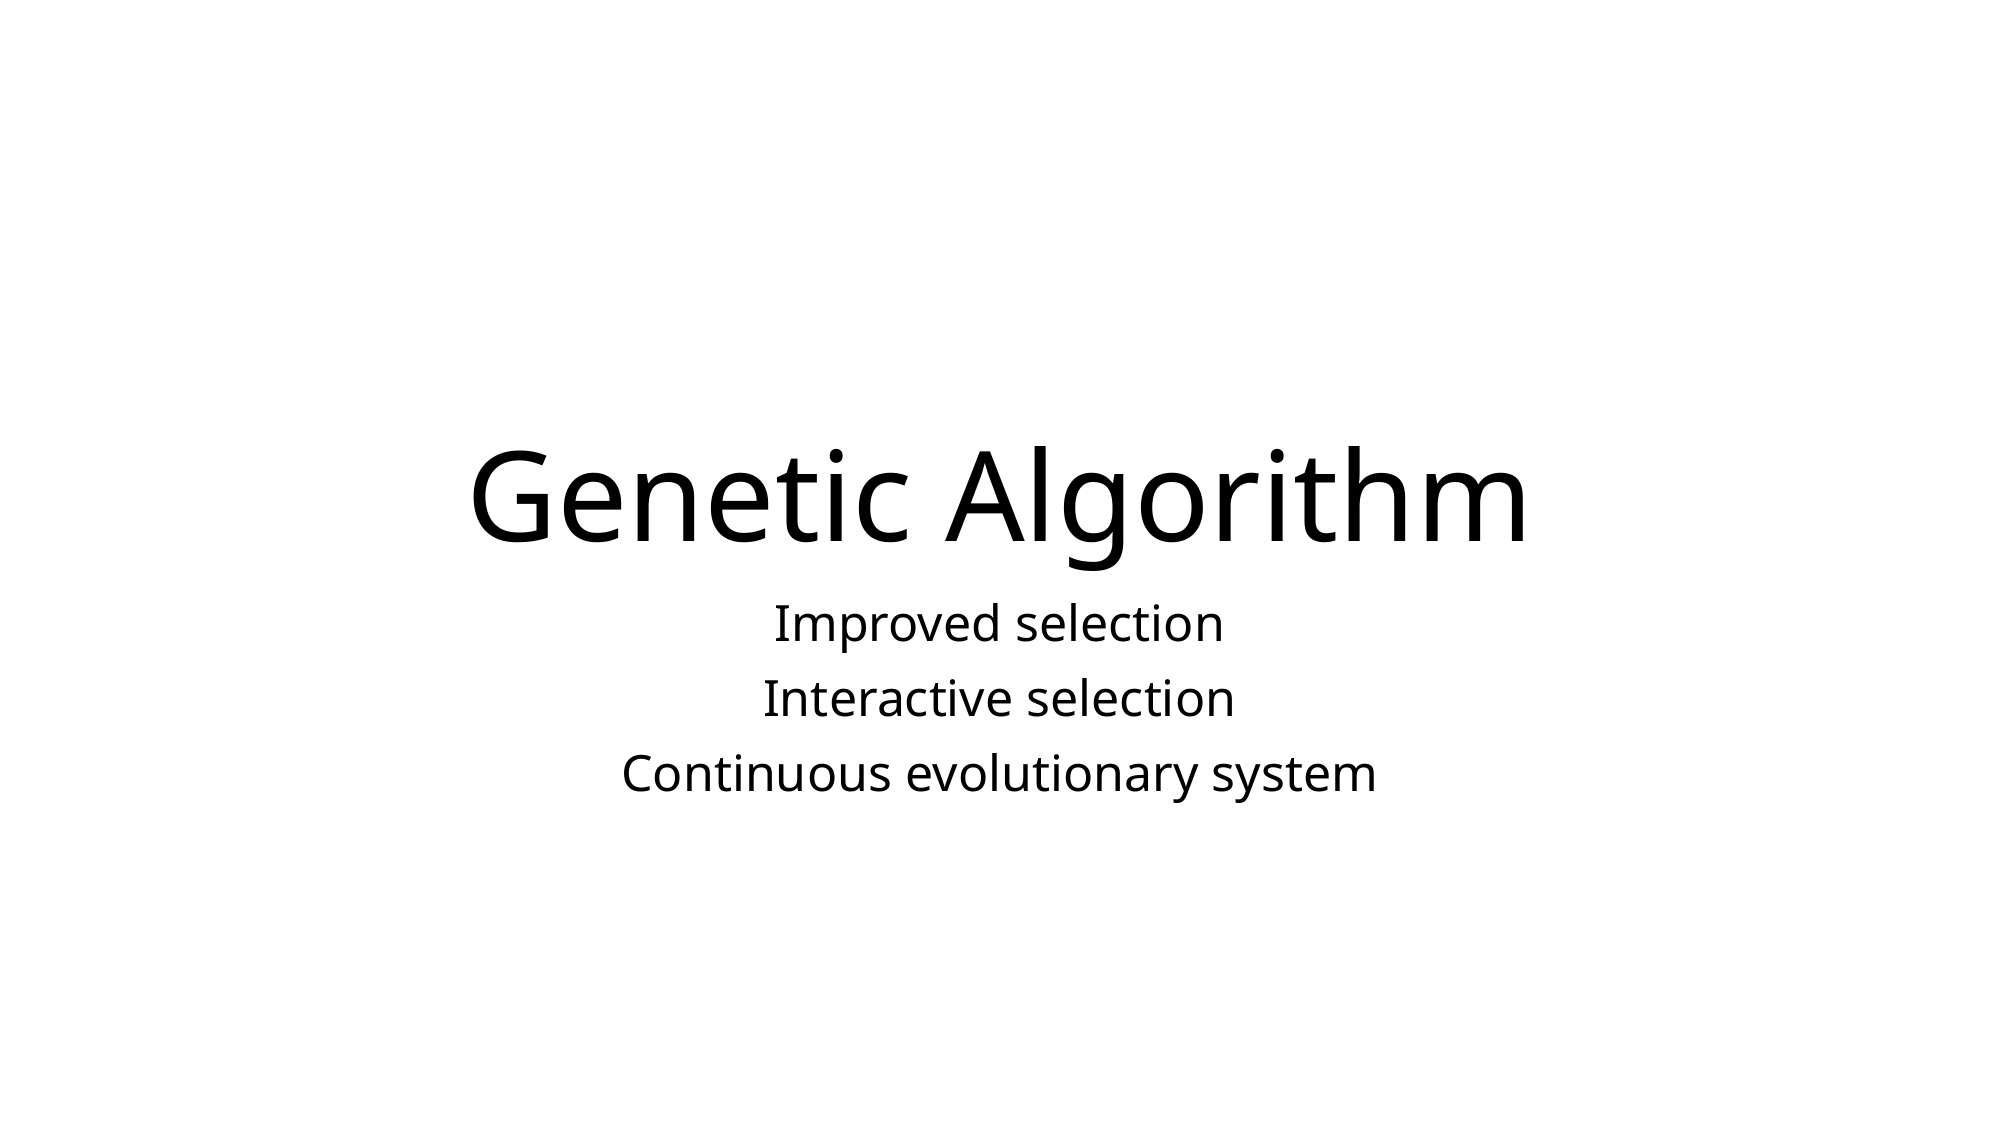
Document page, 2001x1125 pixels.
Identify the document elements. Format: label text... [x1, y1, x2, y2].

title Genetic Algorithm [249, 184, 1750, 576]
subtitle Improved selection Interactive selection Continuous evolutionary system [249, 590, 1750, 863]
